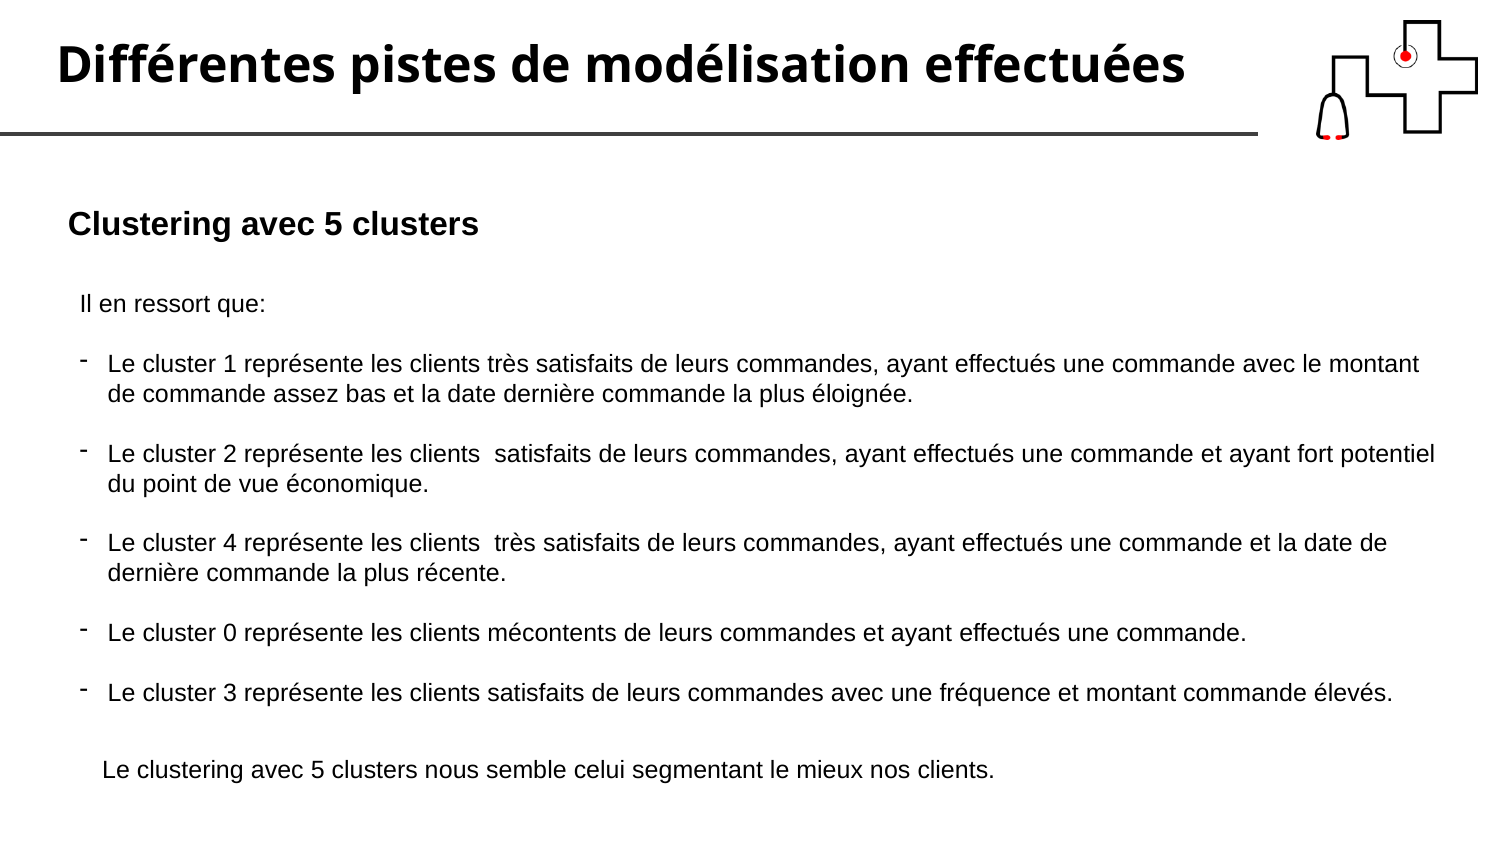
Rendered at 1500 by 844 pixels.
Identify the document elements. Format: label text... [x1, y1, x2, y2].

list Différentes pistes de modélisation effectuées [41, 5, 1459, 120]
picture [1316, 20, 1478, 140]
text_box Clustering avec 5 clusters [53, 194, 804, 250]
text_box Il en ressort que: Le cluster 1 représente les clients très satisfaits de leurs commandes, ayant effectués une commande avec le montant de commande assez bas et la date dernière commande la plus éloignée. Le cluster 2 représente les clients satisfaits de leurs commandes, ayant effectués une commande et ayant fort potentiel du point de vue économique. Le cluster 4 représente les clients très satisfaits de leurs commandes, ayant effectués une commande et la date de dernière commande la plus récente. Le cluster 0 représente les clients mécontents de leurs commandes et ayant effectués une commande. Le cluster 3 représente les clients satisfaits de leurs commandes avec une fréquence et montant commande élevés. [64, 280, 1459, 714]
text_box Le clustering avec 5 clusters nous semble celui segmentant le mieux nos clients. [87, 745, 1458, 791]
